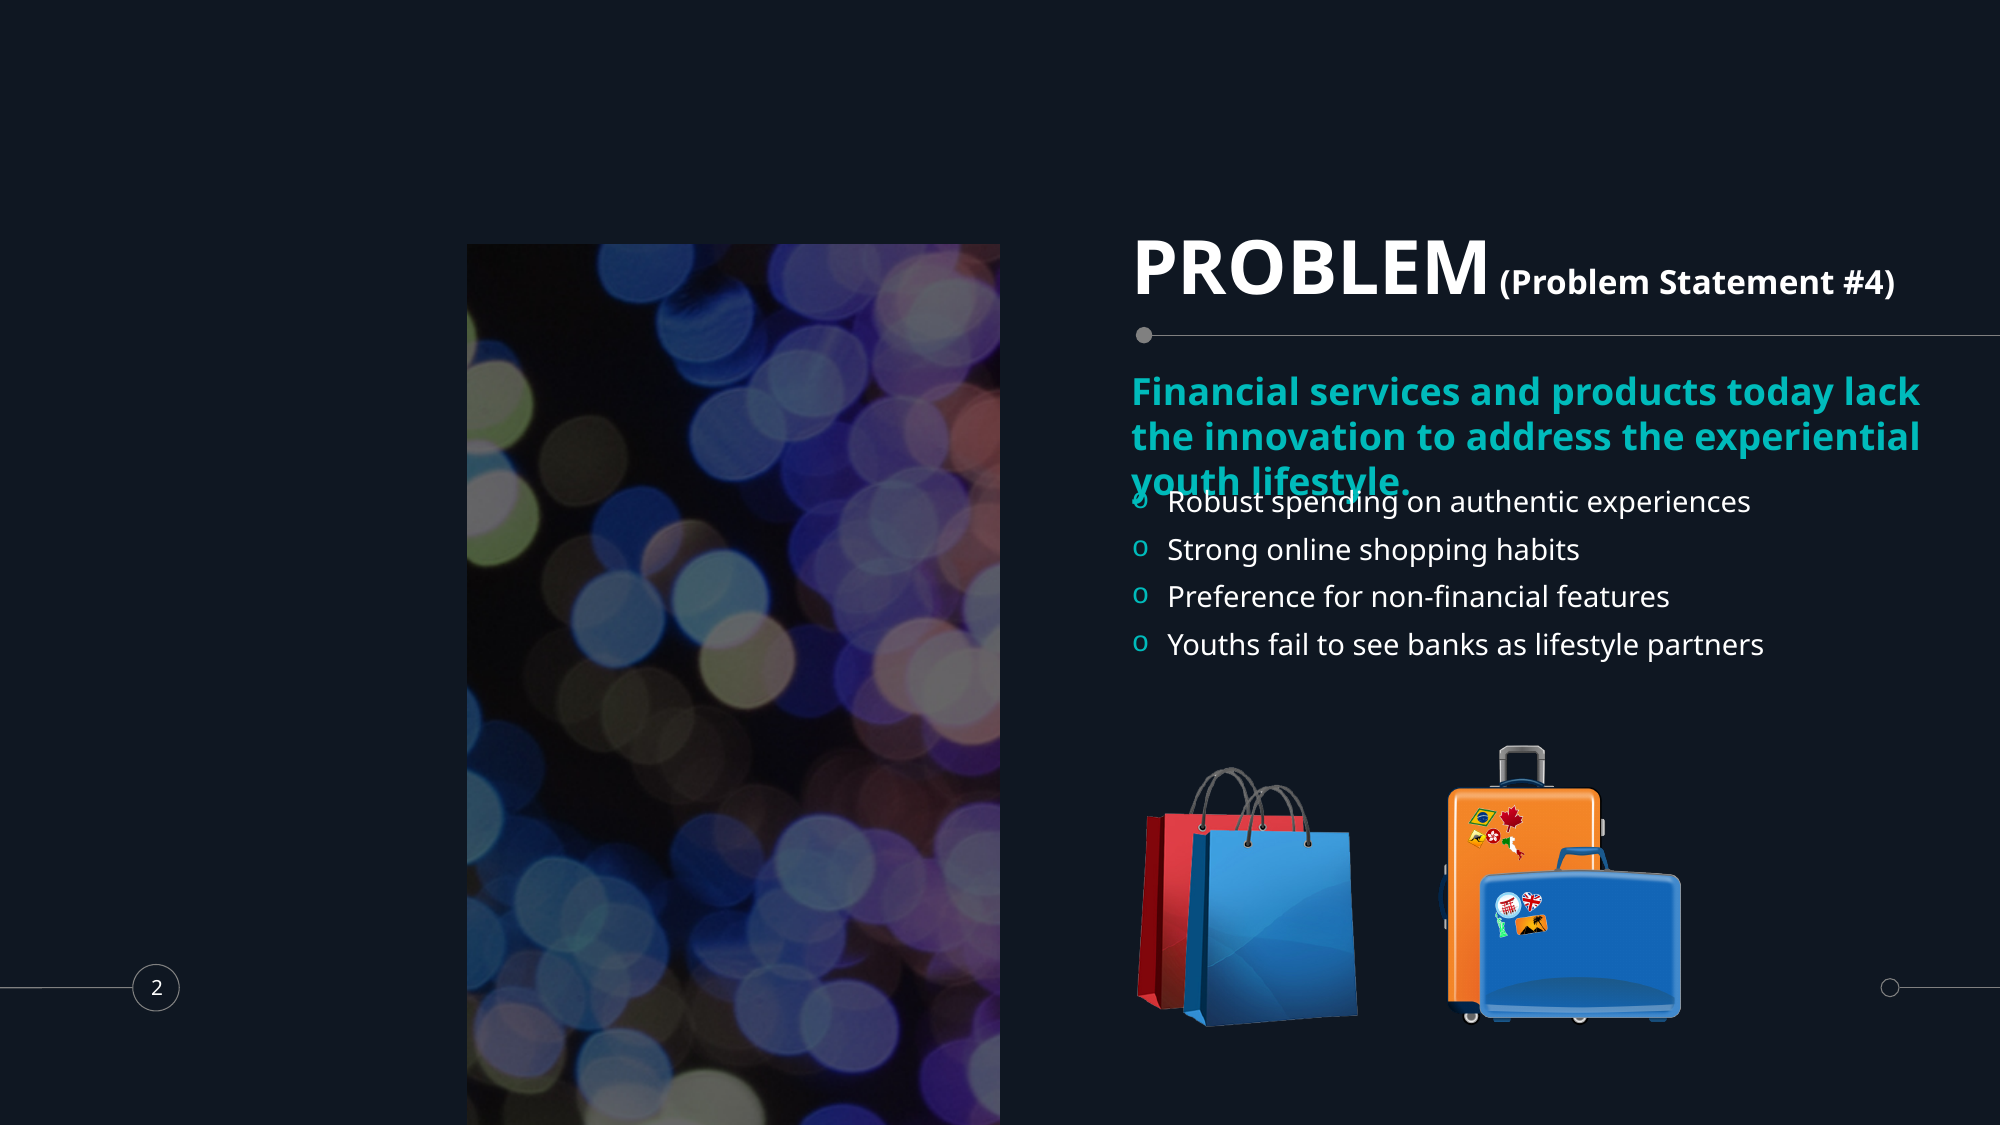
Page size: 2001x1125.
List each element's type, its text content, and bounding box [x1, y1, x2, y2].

list Financial services and products today lack the innovation to address the experiential youth lifestyle. [1131, 368, 1957, 462]
picture [1427, 734, 1692, 1036]
picture [467, 244, 1000, 1125]
list Robust spending on authentic experiences Strong online shopping habits Preference for non-financial features Youths fail to see banks as lifestyle partners [1131, 483, 1868, 883]
title PROBLEM (Problem Statement #4) [1131, 178, 1987, 311]
slide_number 2 [127, 964, 186, 1014]
picture [1108, 757, 1380, 1036]
